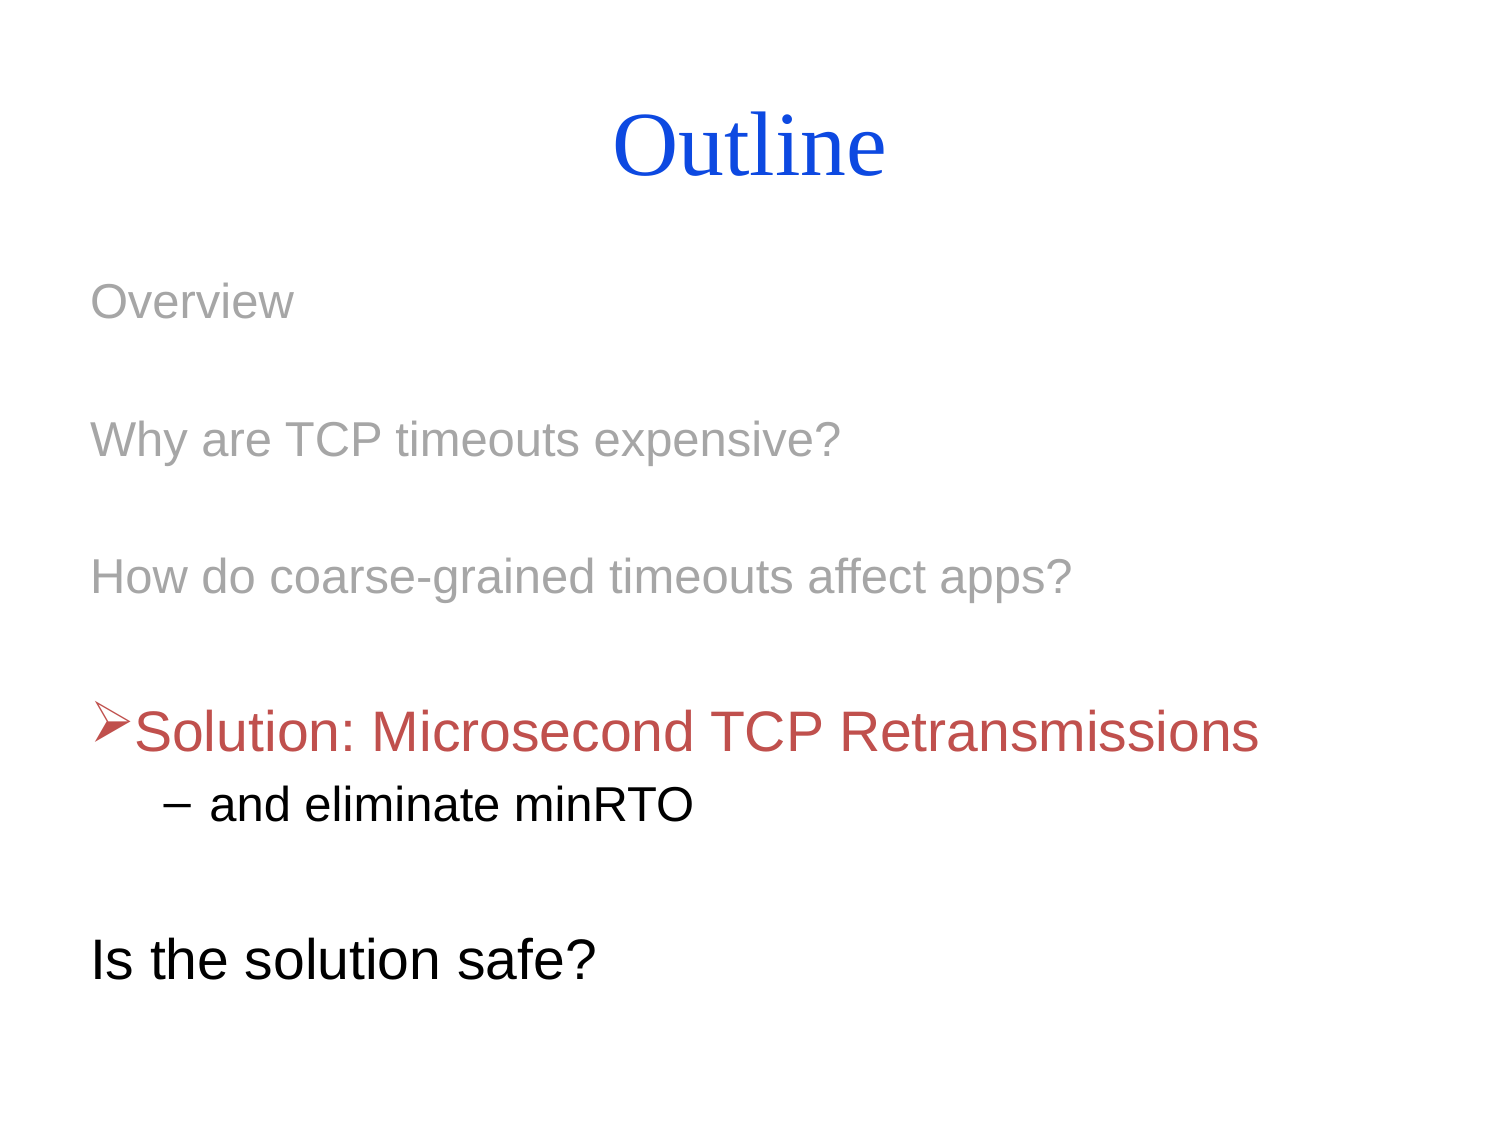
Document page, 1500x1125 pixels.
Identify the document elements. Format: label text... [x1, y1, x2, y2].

list Overview Why are TCP timeouts expensive? How do coarse-grained timeouts affect apps? Solution: Microsecond TCP Retransmissions and eliminate minRTO Is the solution safe? [75, 262, 1425, 1005]
title Outline [75, 45, 1425, 233]
